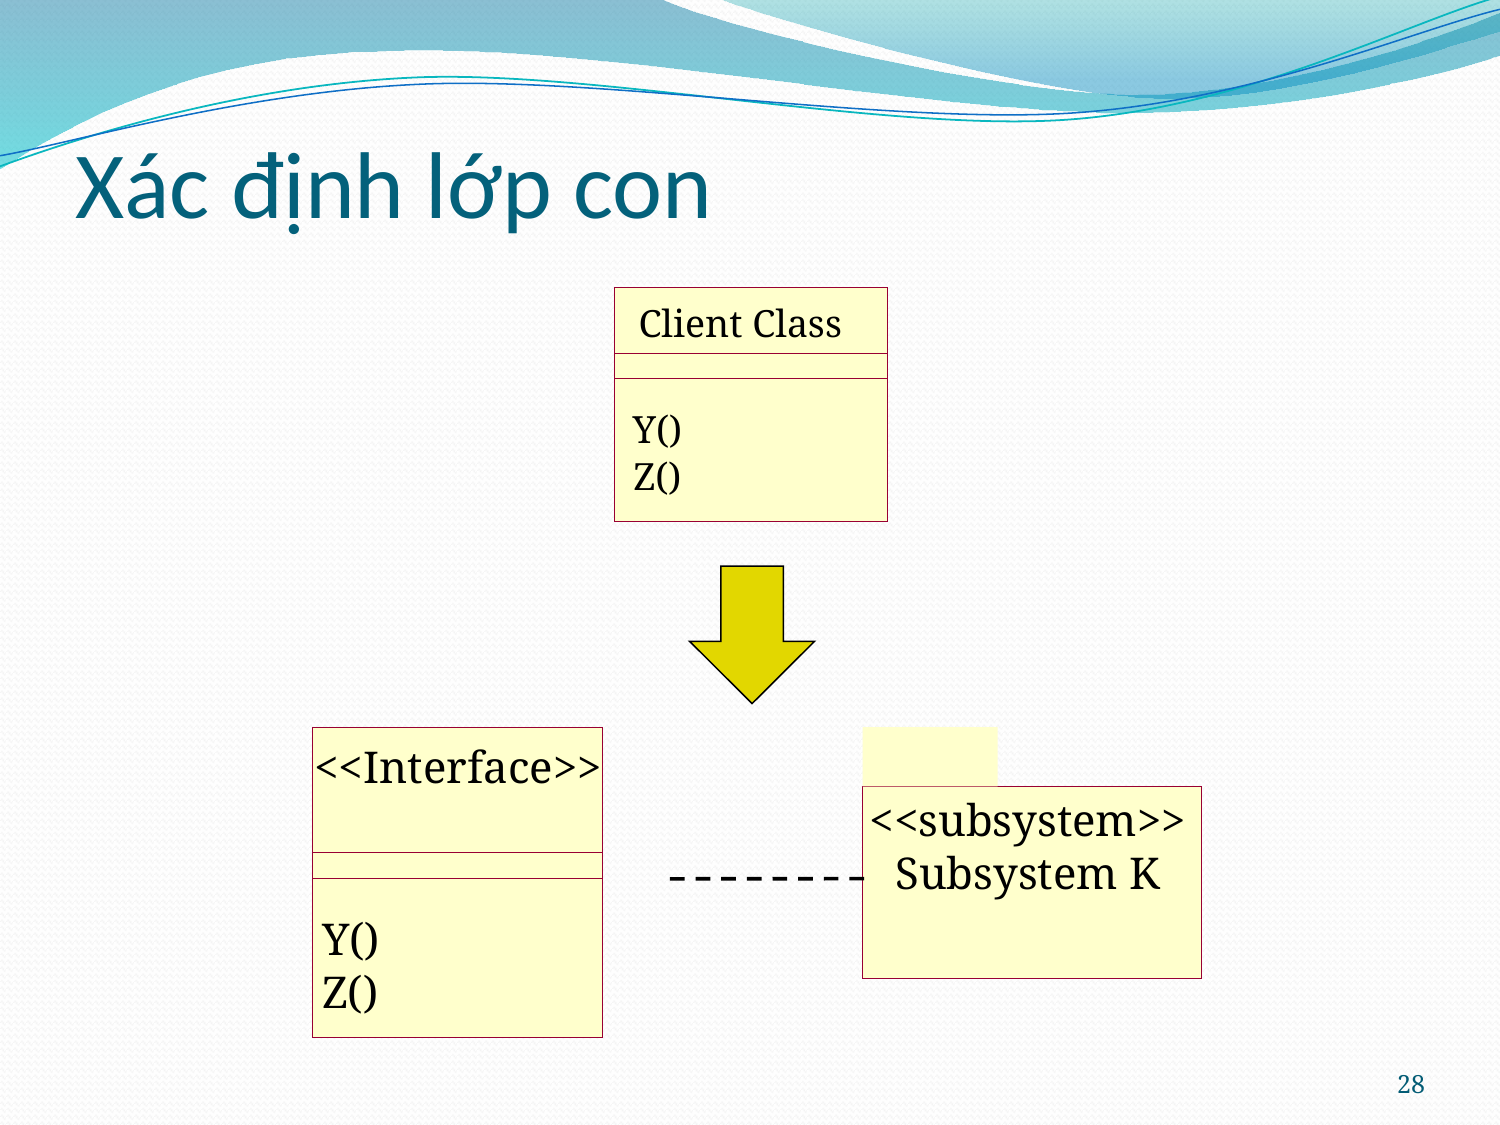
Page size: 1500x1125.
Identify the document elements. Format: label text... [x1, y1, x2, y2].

title Xác định lớp con [75, 115, 1425, 238]
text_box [312, 287, 1203, 1038]
slide_number 28 [1299, 1042, 1425, 1103]
